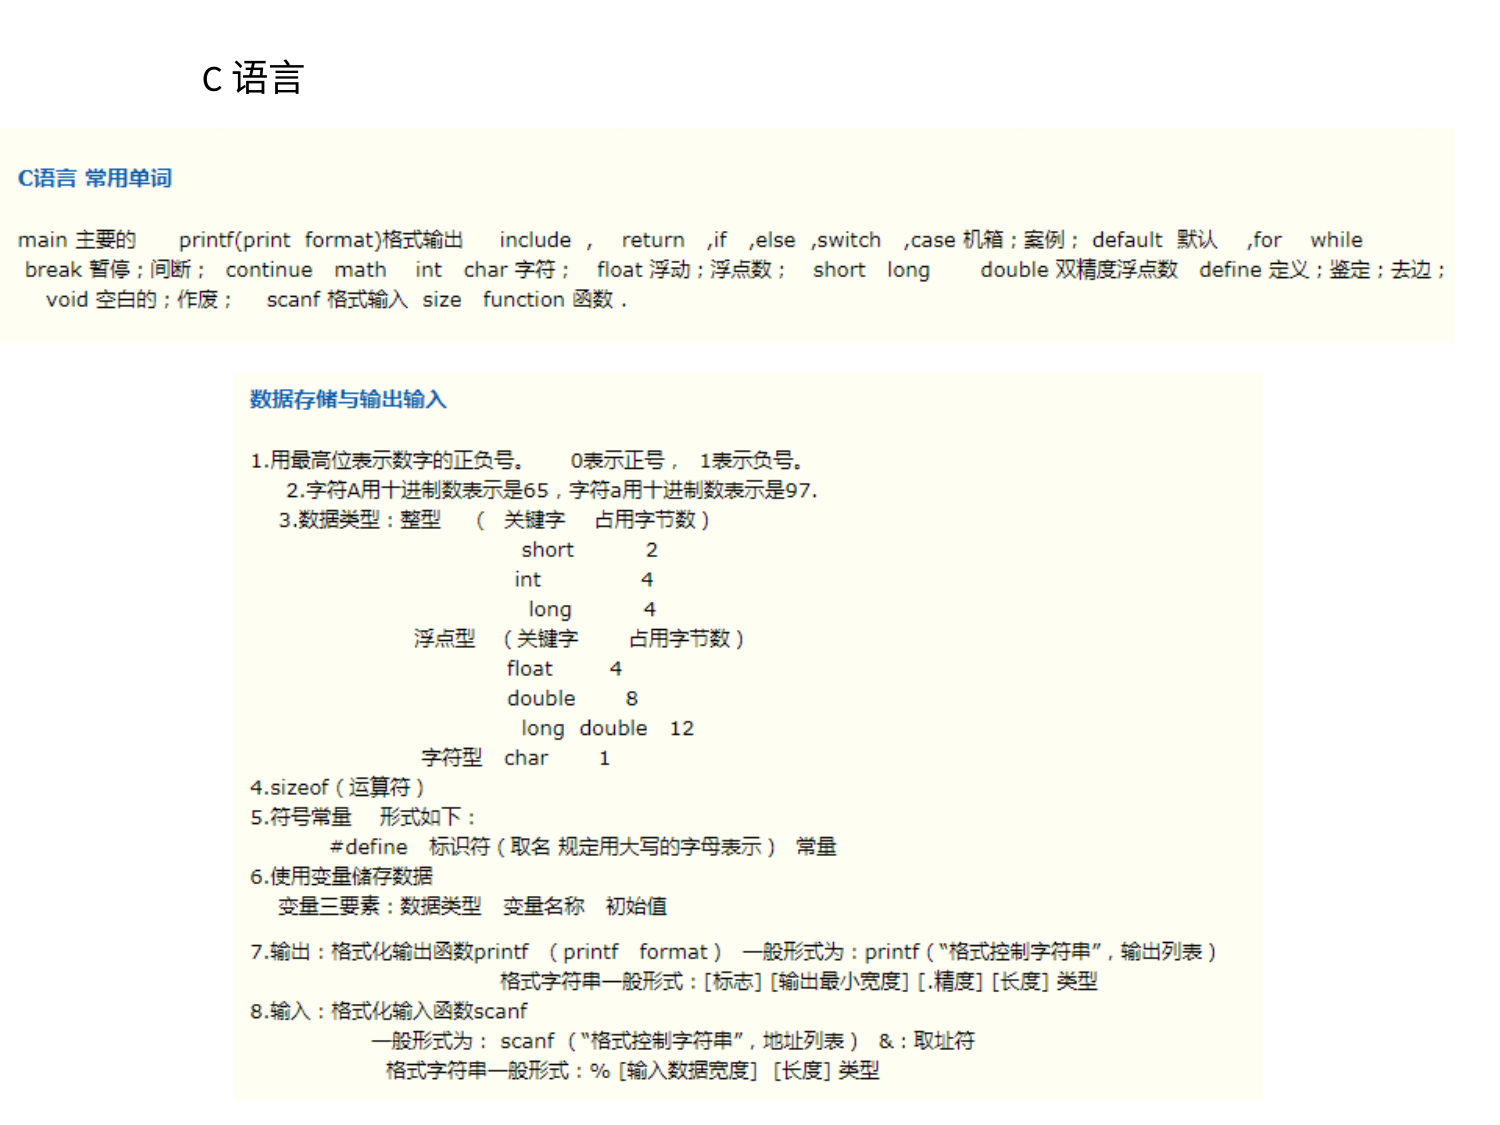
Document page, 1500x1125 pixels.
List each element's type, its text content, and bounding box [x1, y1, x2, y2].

picture [234, 374, 1263, 1101]
text_box C语言 [187, 46, 961, 107]
picture [0, 128, 1455, 344]
